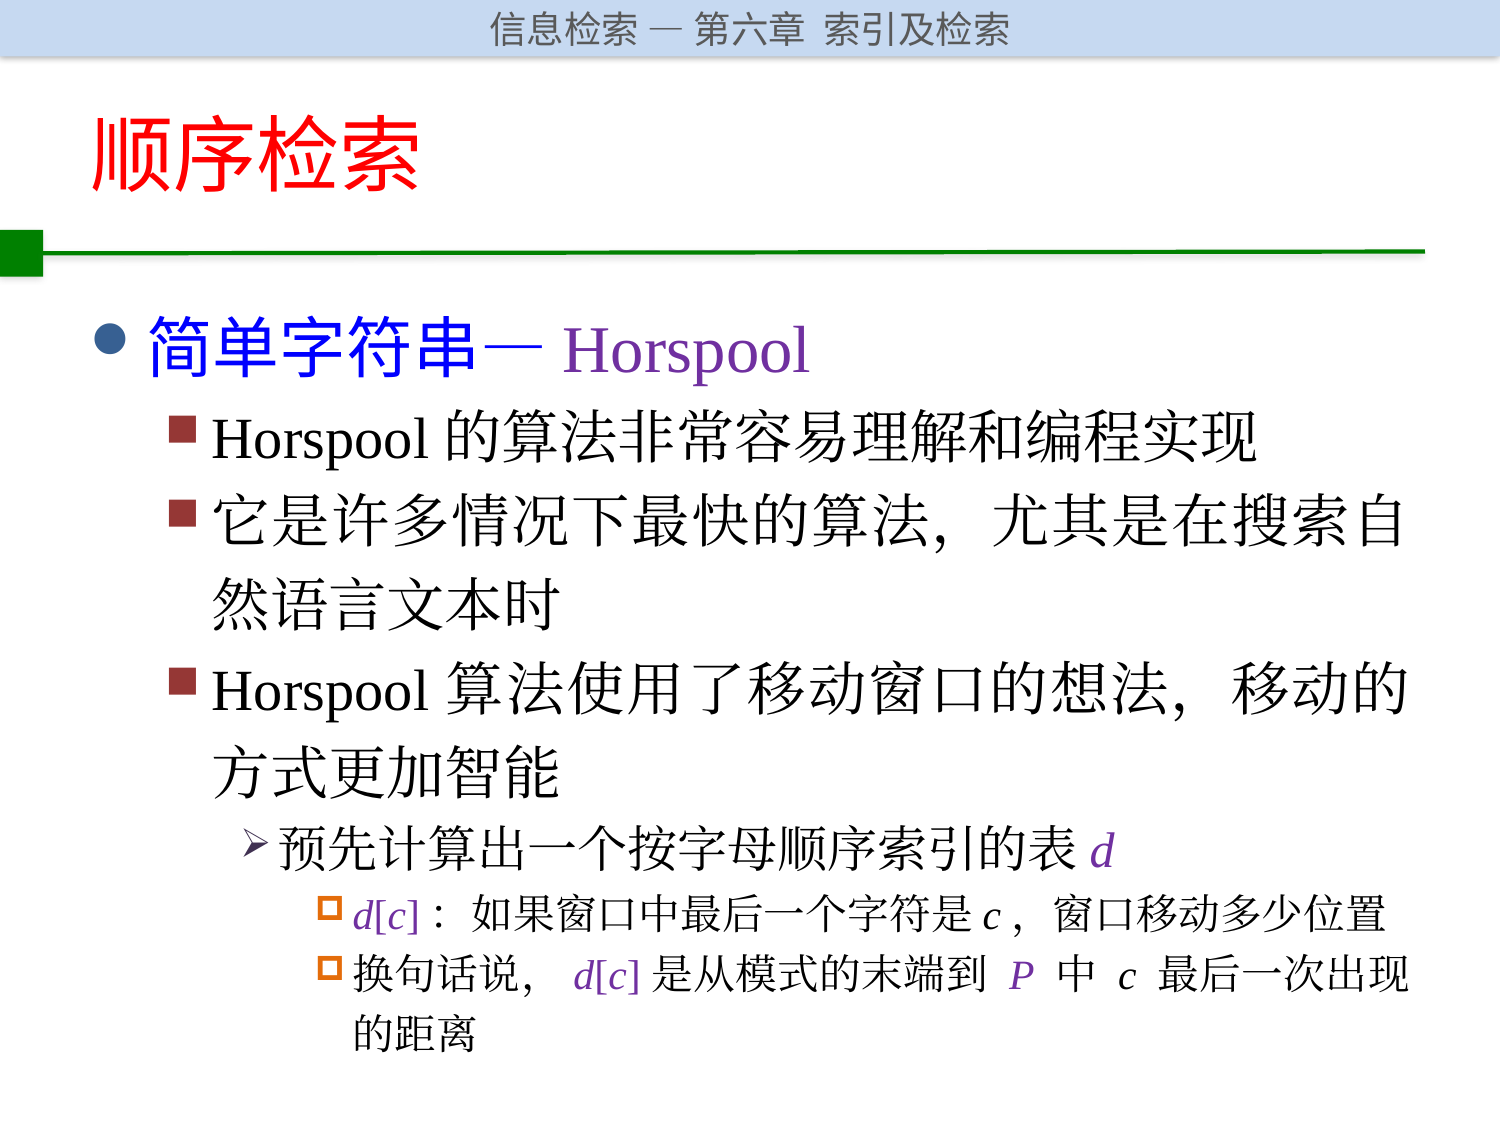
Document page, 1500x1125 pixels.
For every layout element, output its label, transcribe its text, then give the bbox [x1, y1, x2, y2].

title 顺序检索 [75, 83, 1425, 220]
list 简单字符串—Horspool Horspool的算法非常容易理解和编程实现 它是许多情况下最快的算法，尤其是在搜索自然语言文本时 Horspool算法使用了移动窗口的想法，移动的方式更加智能 预先计算出一个按字母顺序索引的表d d[c]：如果窗口中最后一个字符是c，窗口移动多少位置 换句话说，d[c]是从模式的末端到 P 中 c 最后一次出现的距离 [75, 282, 1425, 1075]
